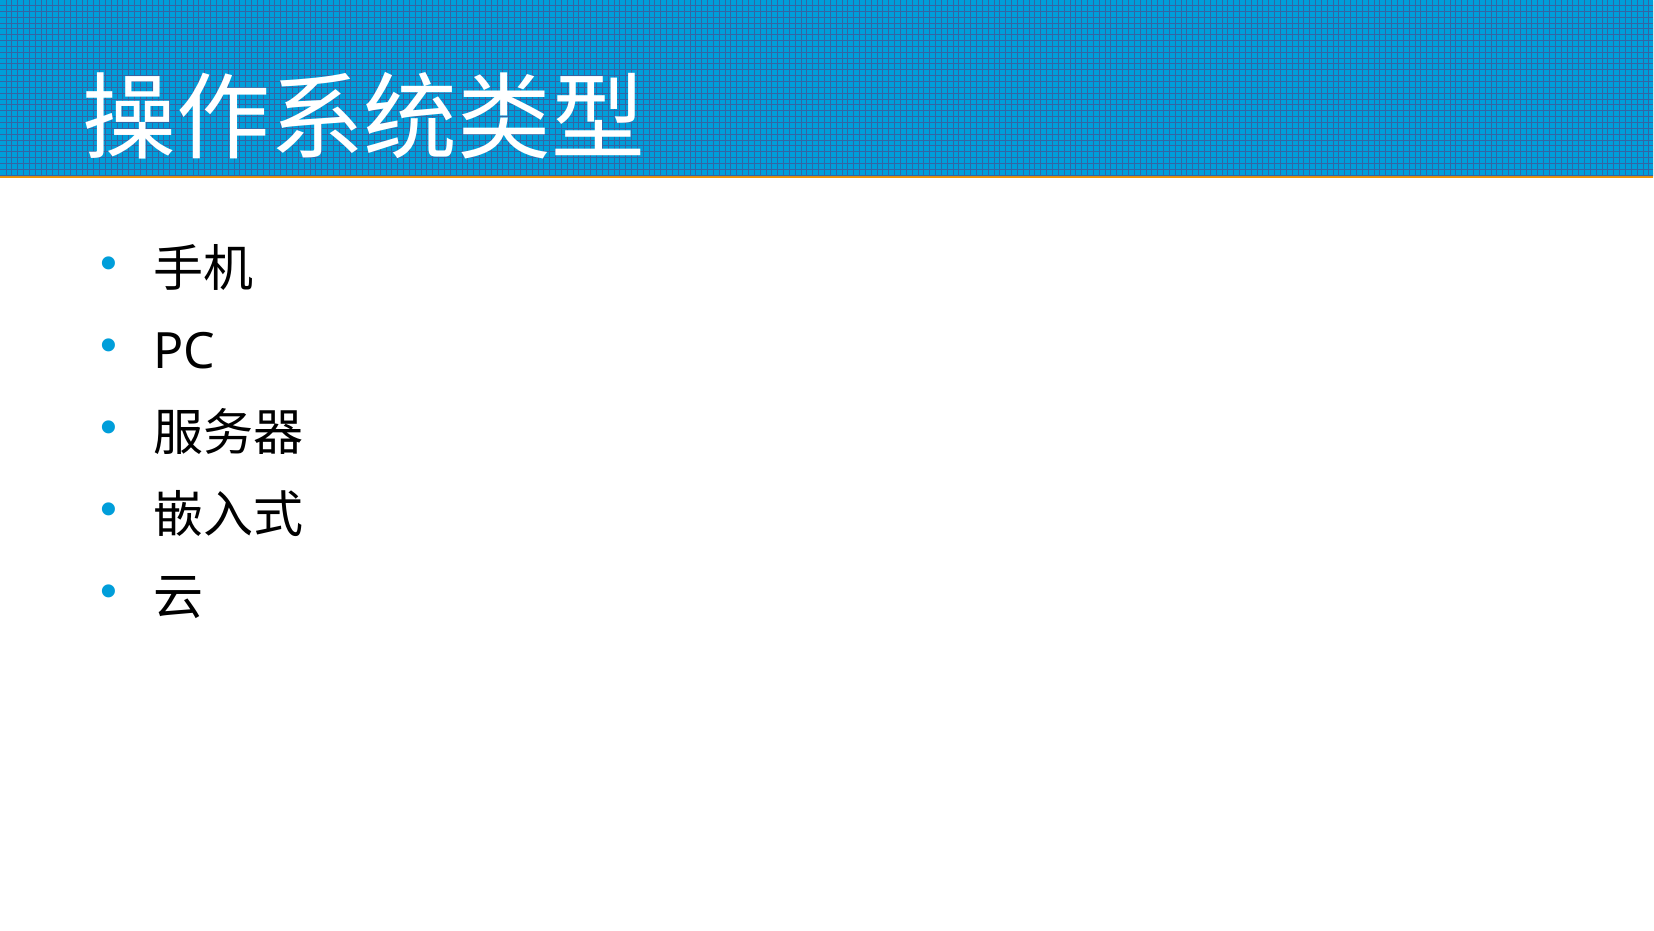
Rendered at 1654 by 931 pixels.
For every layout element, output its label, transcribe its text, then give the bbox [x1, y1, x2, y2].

list 手机 PC 服务器 嵌入式 云 [82, 236, 1563, 810]
title 操作系统类型 [82, 14, 1571, 170]
